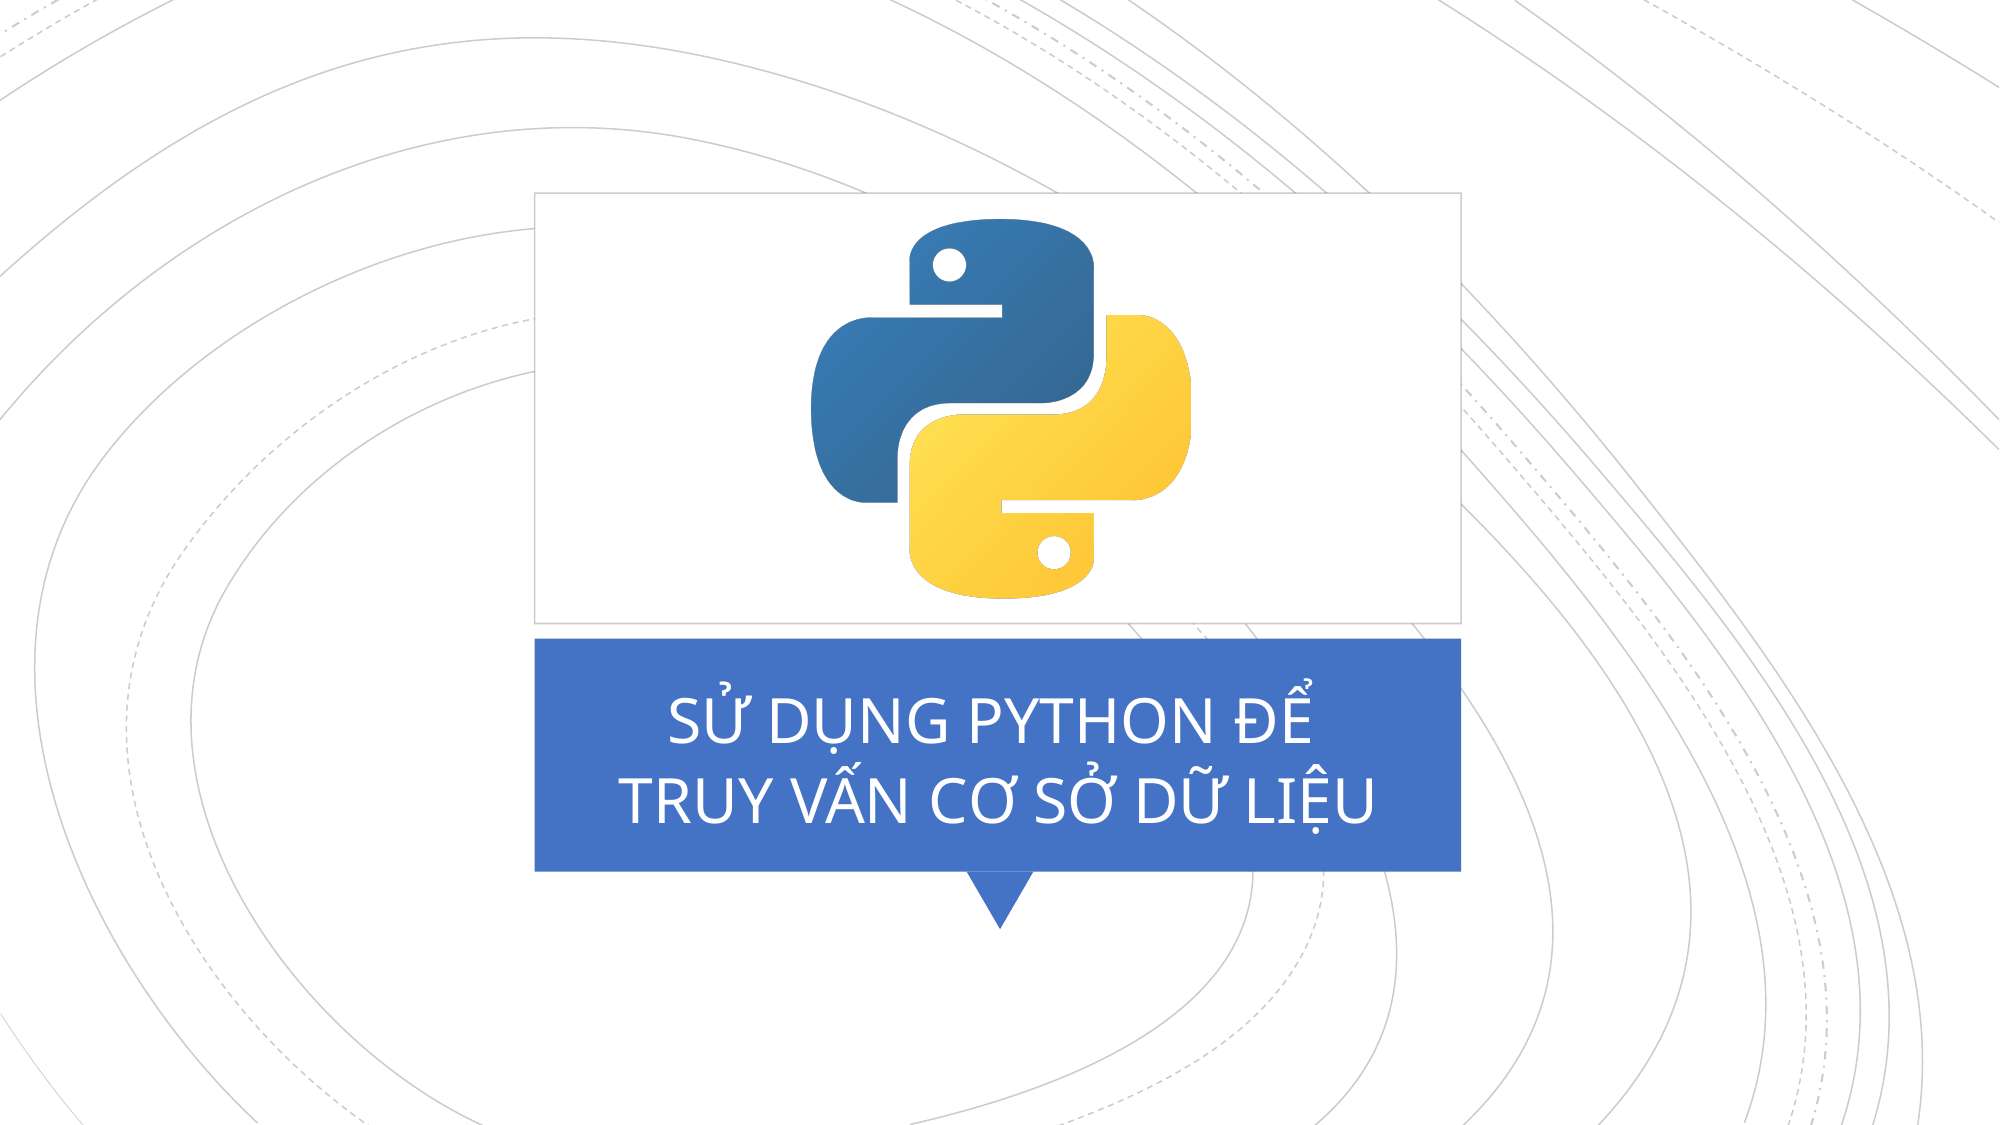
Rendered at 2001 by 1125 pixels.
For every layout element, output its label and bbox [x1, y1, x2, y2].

text_box [0, 0, 1999, 1125]
picture [810, 219, 1190, 599]
text_box [534, 638, 1462, 930]
